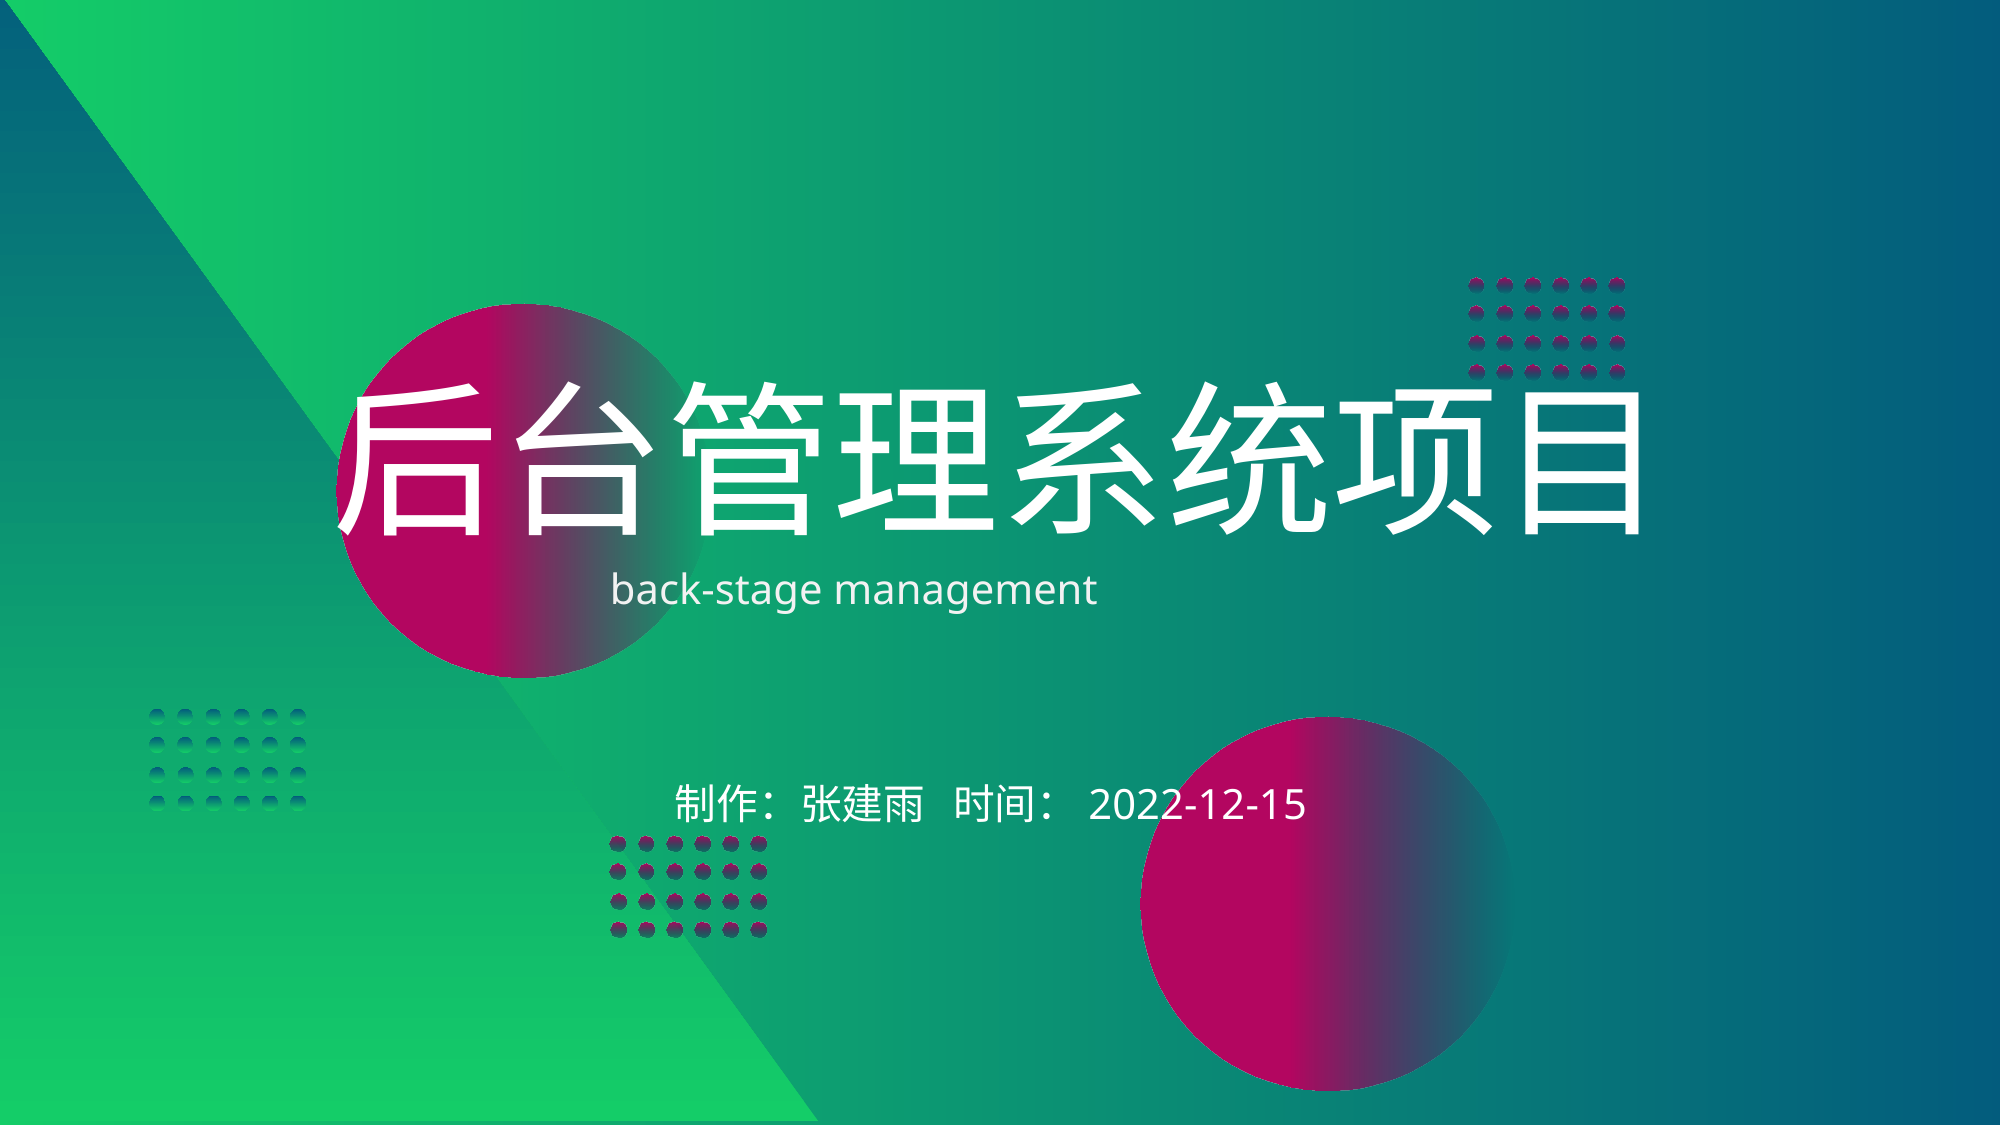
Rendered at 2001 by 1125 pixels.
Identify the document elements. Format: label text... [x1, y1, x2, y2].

text_box 制作：张建雨 时间：2022-12-15 [660, 770, 1323, 835]
text_box [1139, 715, 1516, 1092]
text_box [1467, 277, 1625, 380]
text_box [350, 564, 659, 679]
text_box 后台管理系统项目 [272, 348, 1728, 564]
text_box back-stage management [595, 555, 1422, 621]
text_box [401, 302, 646, 348]
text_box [609, 835, 767, 938]
text_box [0, 0, 821, 1123]
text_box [149, 709, 306, 812]
